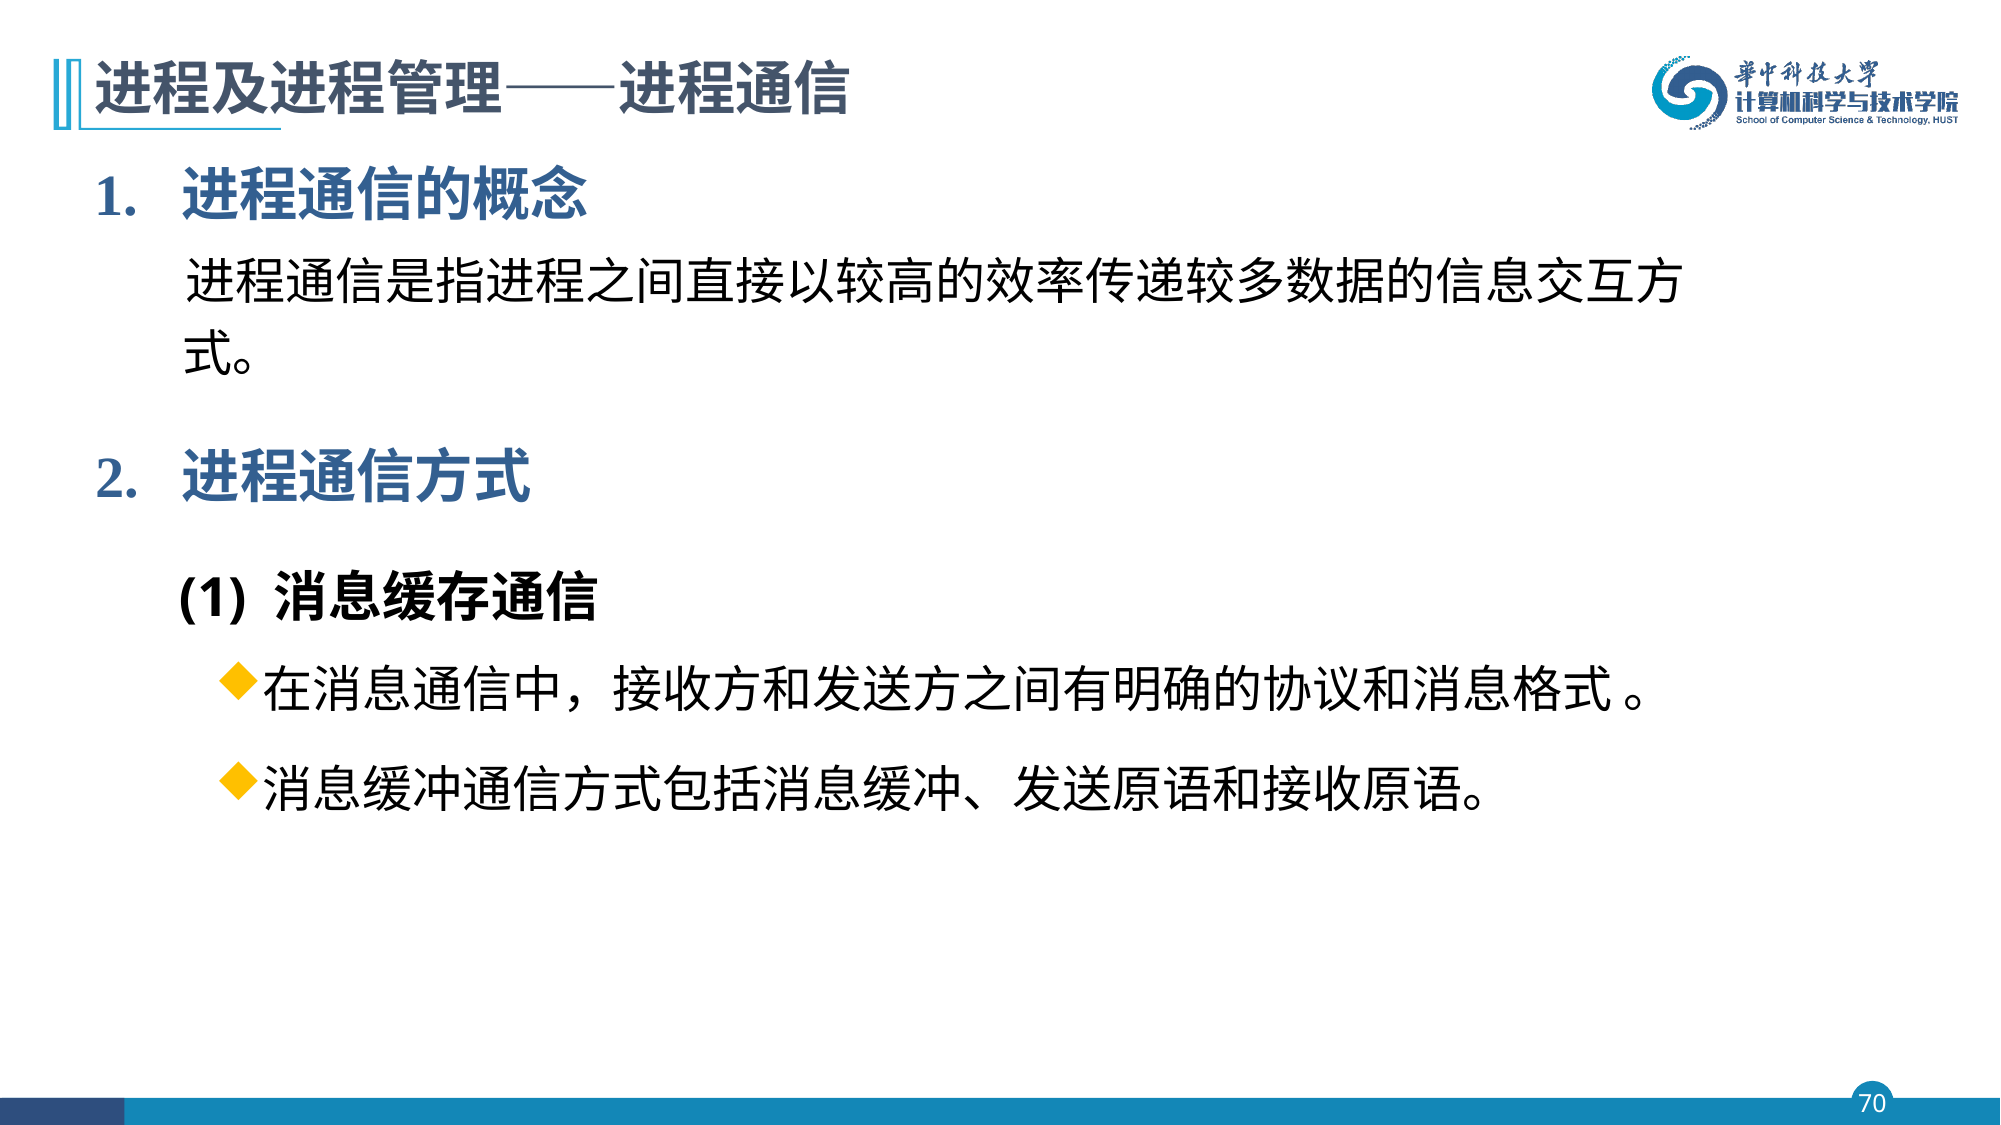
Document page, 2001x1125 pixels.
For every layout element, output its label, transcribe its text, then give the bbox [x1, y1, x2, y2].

text_box 在消息通信中，接收方和发送方之间有明确的协议和消息格式 。 消息缓冲通信方式包括消息缓冲、发送原语和接收原语。 [175, 619, 1712, 825]
picture [1653, 56, 1678, 79]
text_box 2. 进程通信方式 [80, 417, 1445, 517]
text_box (1) 消息缓存通信 [164, 522, 1253, 635]
title 进程及进程管理——进程通信 [80, 51, 1653, 136]
picture [1653, 56, 1958, 130]
text_box 1. 进程通信的概念 进程通信是指进程之间直接以较高的效率传递较多数据的信息交互方式。 [80, 136, 1744, 389]
